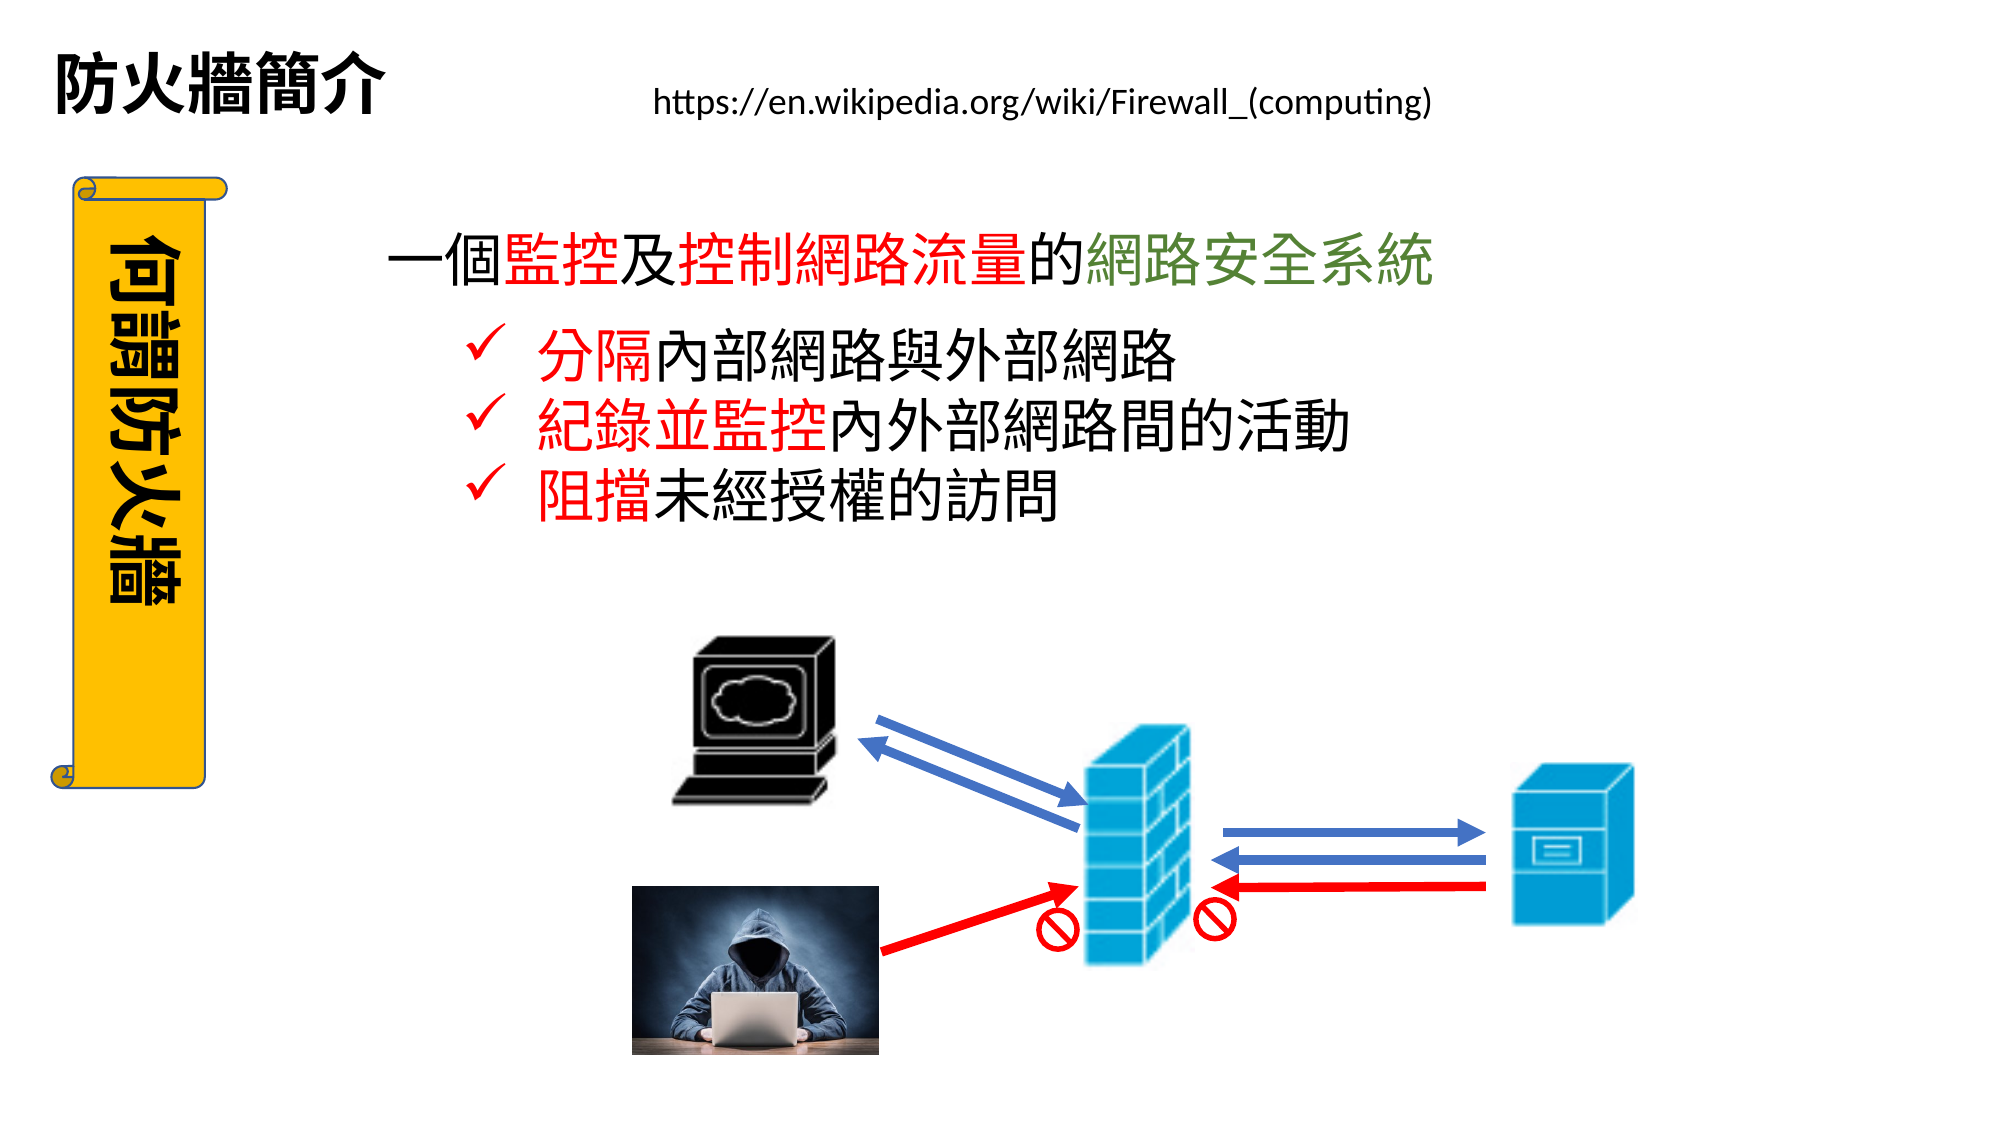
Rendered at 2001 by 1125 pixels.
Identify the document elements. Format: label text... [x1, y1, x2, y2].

text_box https://en.wikipedia.org/wiki/Firewall_(computing) [637, 69, 1449, 130]
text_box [51, 177, 227, 788]
text_box 防火牆簡介 [39, 34, 403, 129]
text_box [632, 635, 1638, 1055]
text_box 一個監控及控制網路流量的網路安全系統 分隔內部網路與外部網路 紀錄並監控內外部網路間的活動 阻擋未經授權的訪問 [372, 216, 1451, 537]
